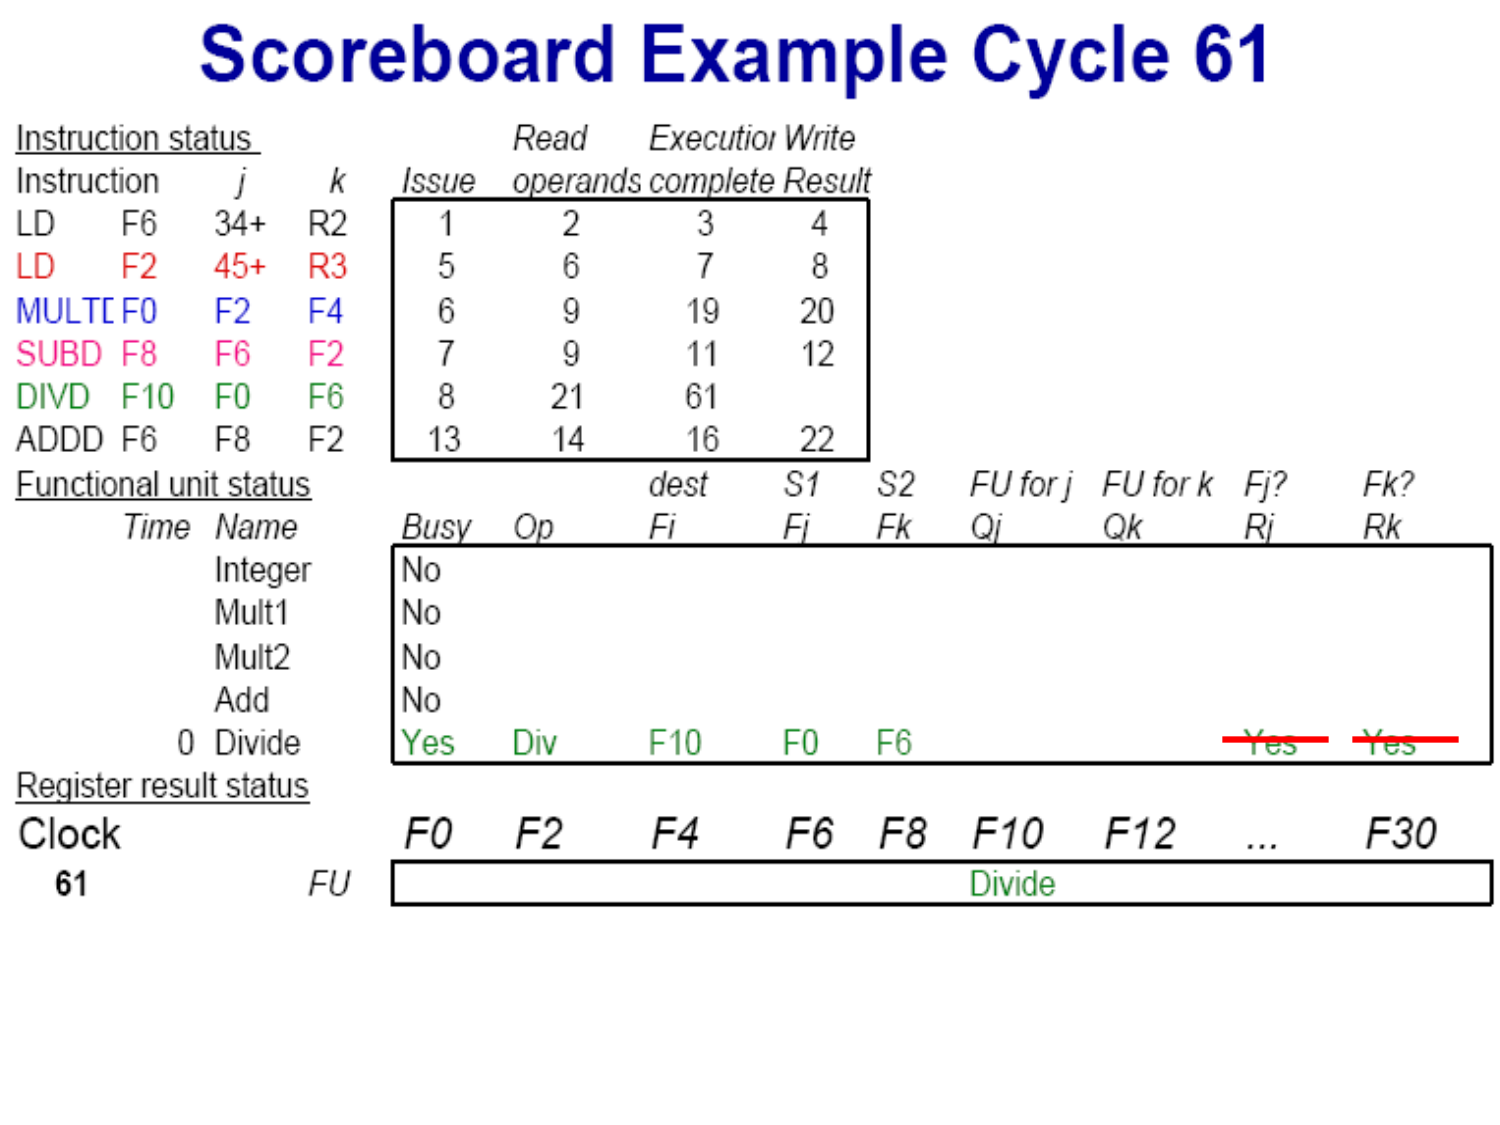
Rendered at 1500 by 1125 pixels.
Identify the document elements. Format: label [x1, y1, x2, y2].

list [0, 0, 1500, 1125]
